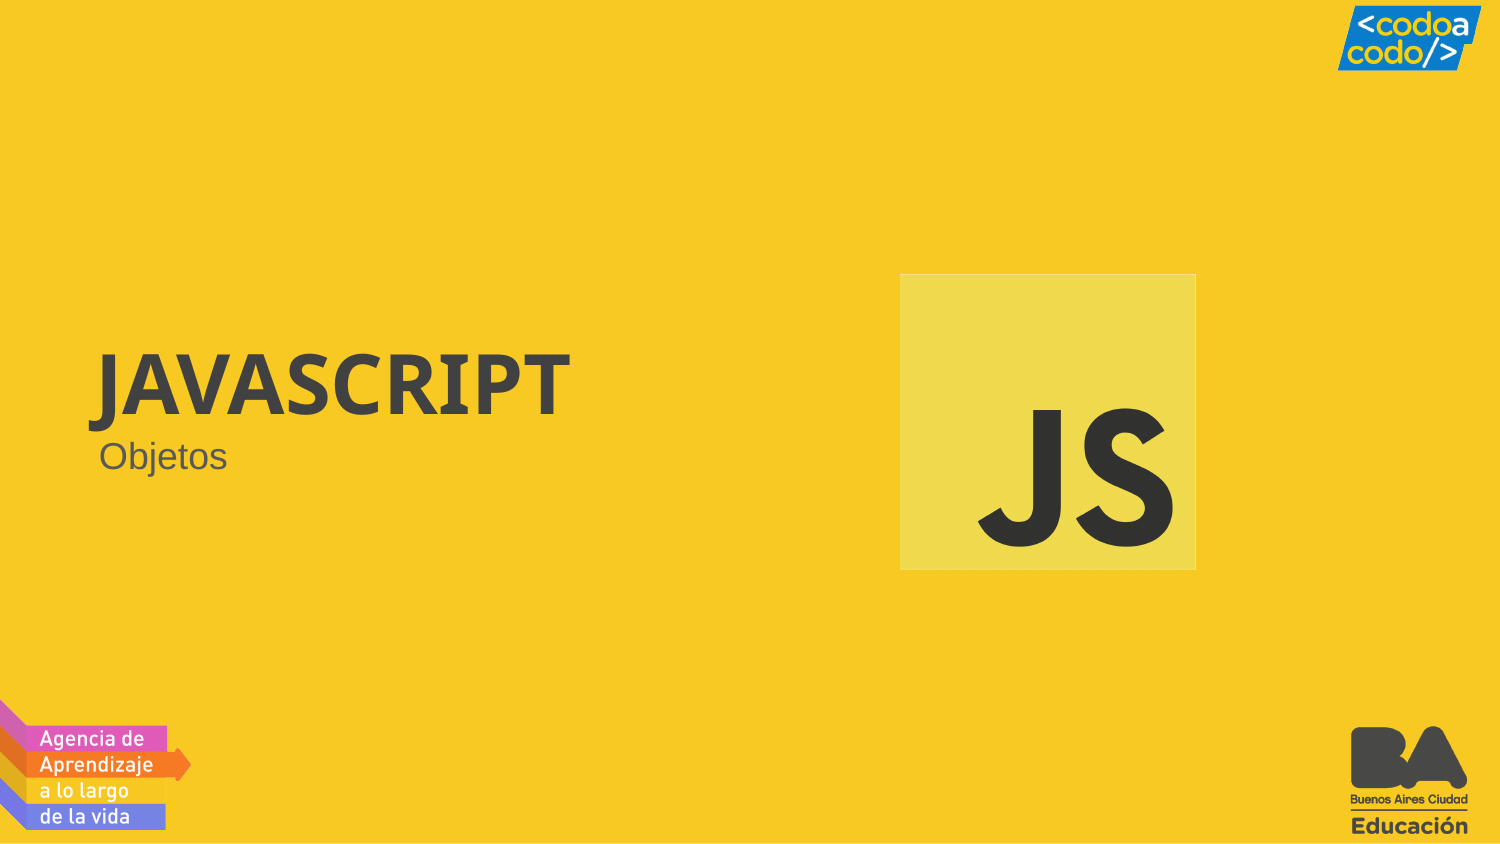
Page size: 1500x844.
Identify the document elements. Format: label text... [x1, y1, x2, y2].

subtitle Objetos [83, 409, 748, 844]
picture [899, 273, 1196, 570]
picture [1297, 668, 1500, 844]
picture [1337, 5, 1482, 71]
picture [0, 699, 83, 830]
title JAVASCRIPT [80, 73, 1403, 692]
